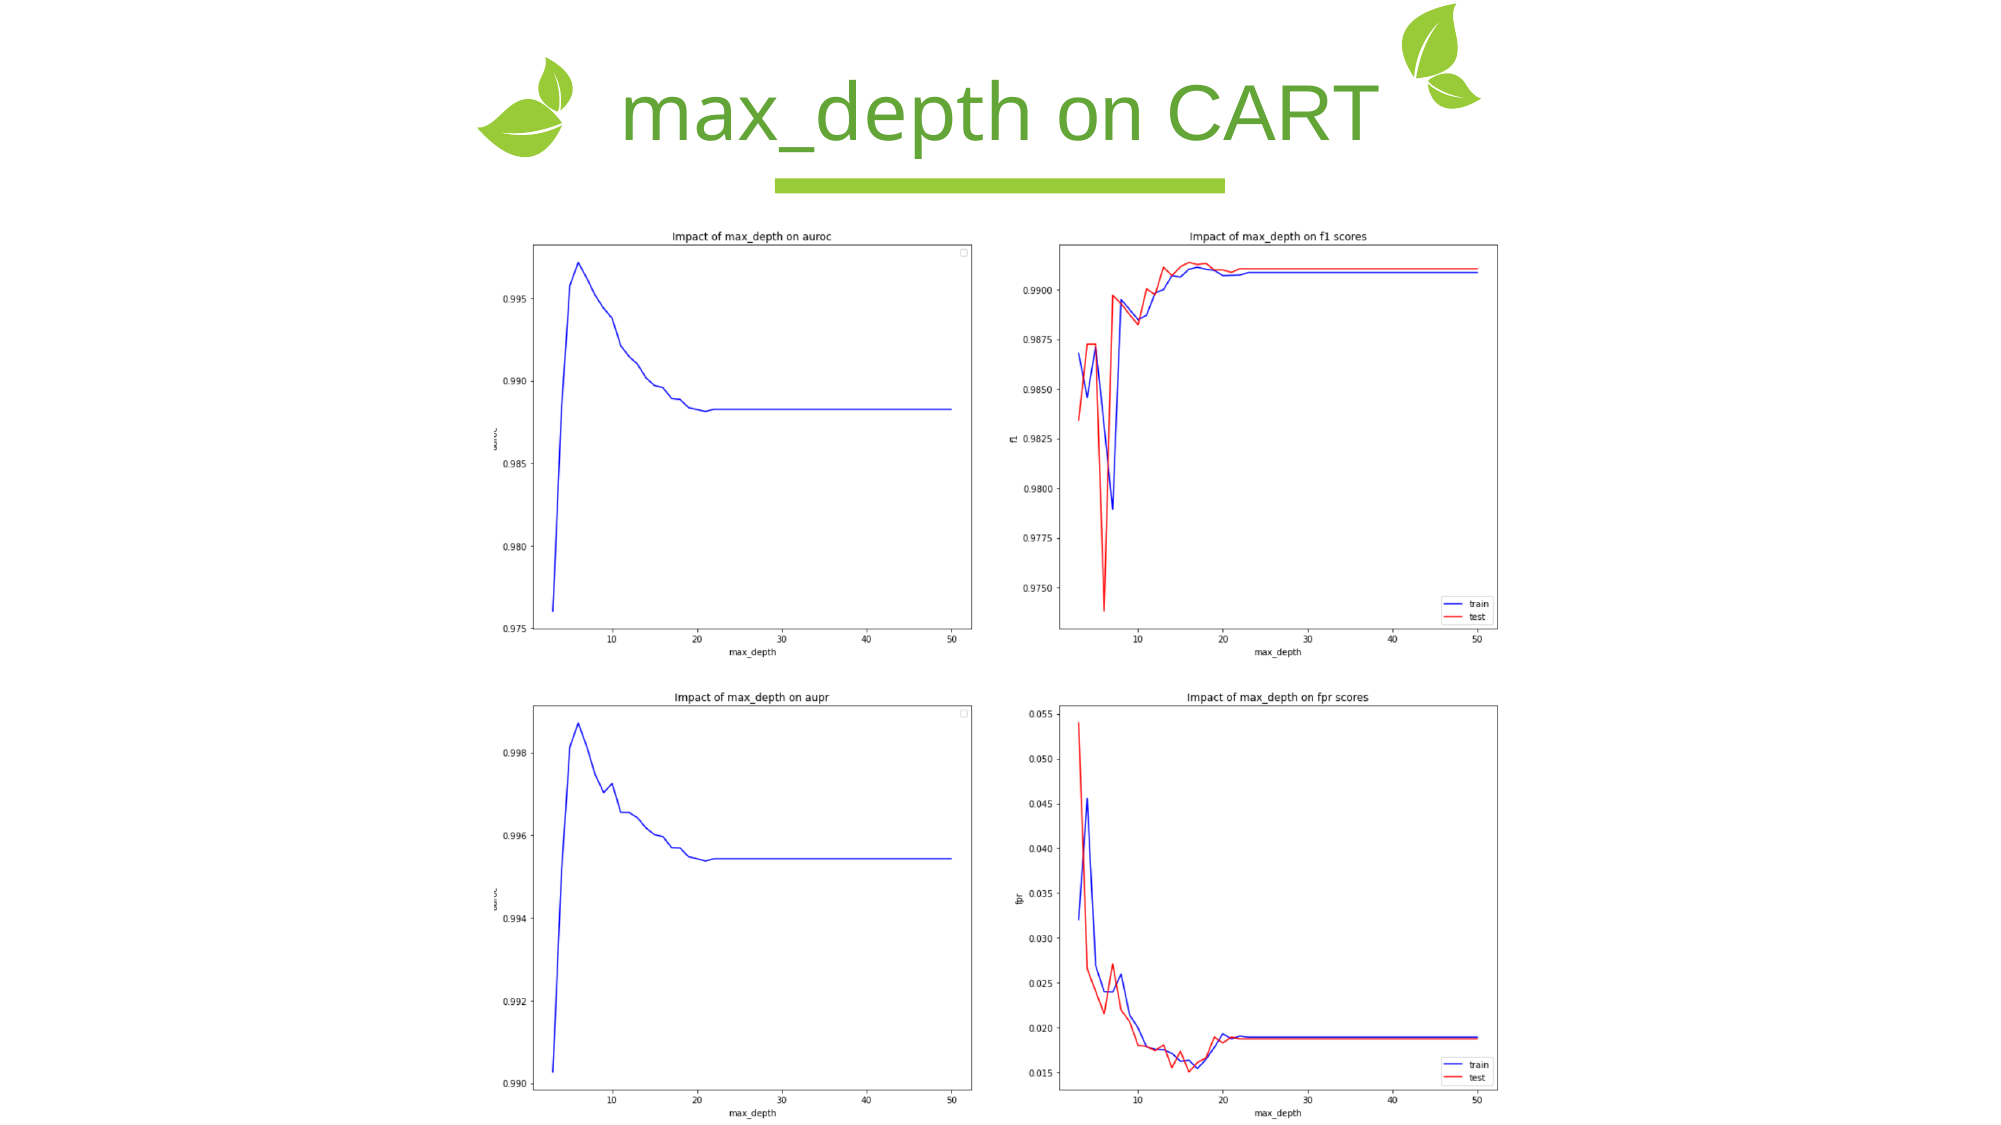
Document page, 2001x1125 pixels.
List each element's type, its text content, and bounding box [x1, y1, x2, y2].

picture [494, 224, 1506, 1125]
list max_depth on CART [50, 55, 1950, 175]
